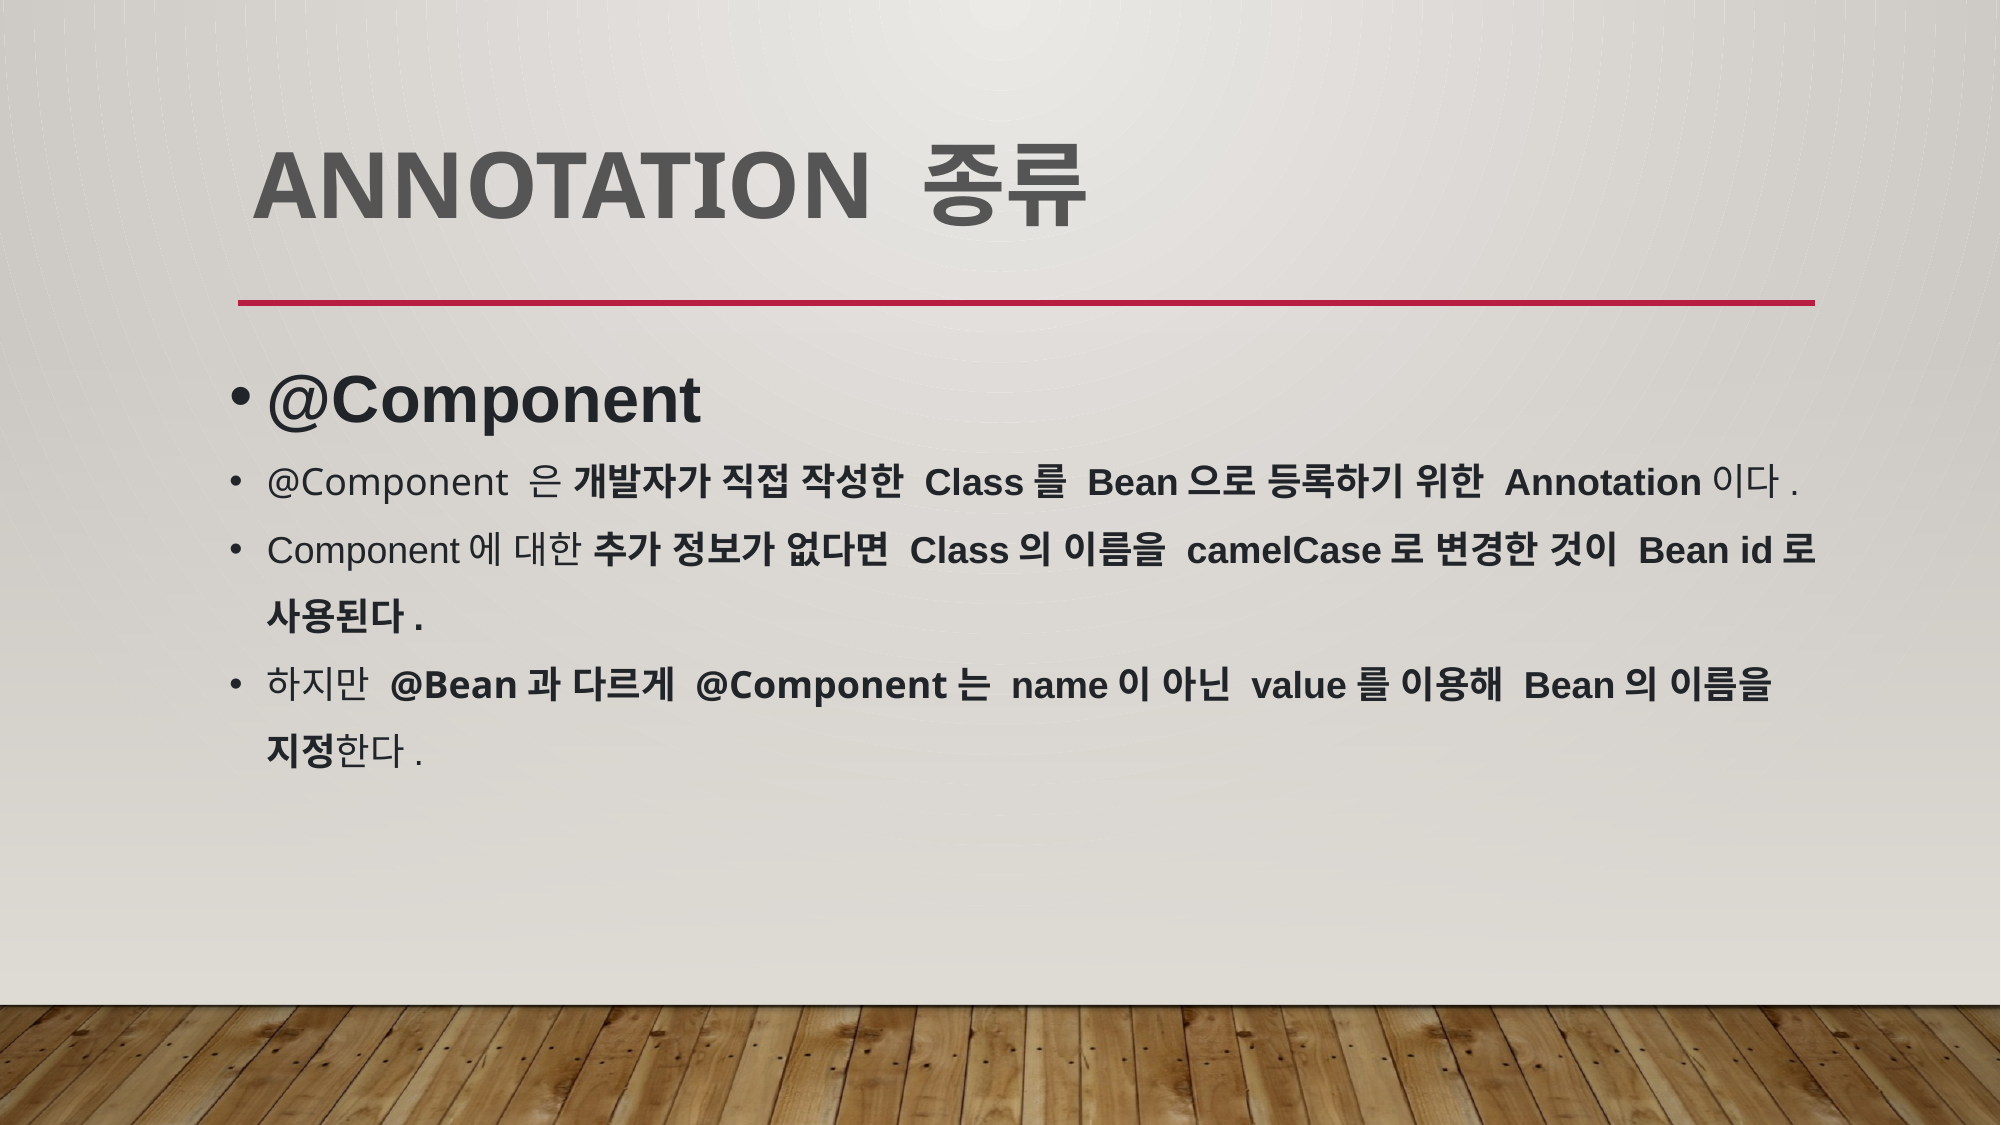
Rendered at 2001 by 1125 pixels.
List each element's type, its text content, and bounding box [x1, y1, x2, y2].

picture [0, 1005, 2000, 1125]
list @Component @Component 은 개발자가 직접 작성한 Class를 Bean으로 등록하기 위한 Annotation이다. Component에 대한 추가 정보가 없다면 Class의 이름을 camelCase로 변경한 것이 Bean id로 사용된다. 하지만 @Bean과 다르게 @Component는 name이 아닌 value를 이용해 Bean의 이름을 지정한다. [214, 218, 1934, 871]
title Annotation 종류 [238, 131, 1814, 218]
